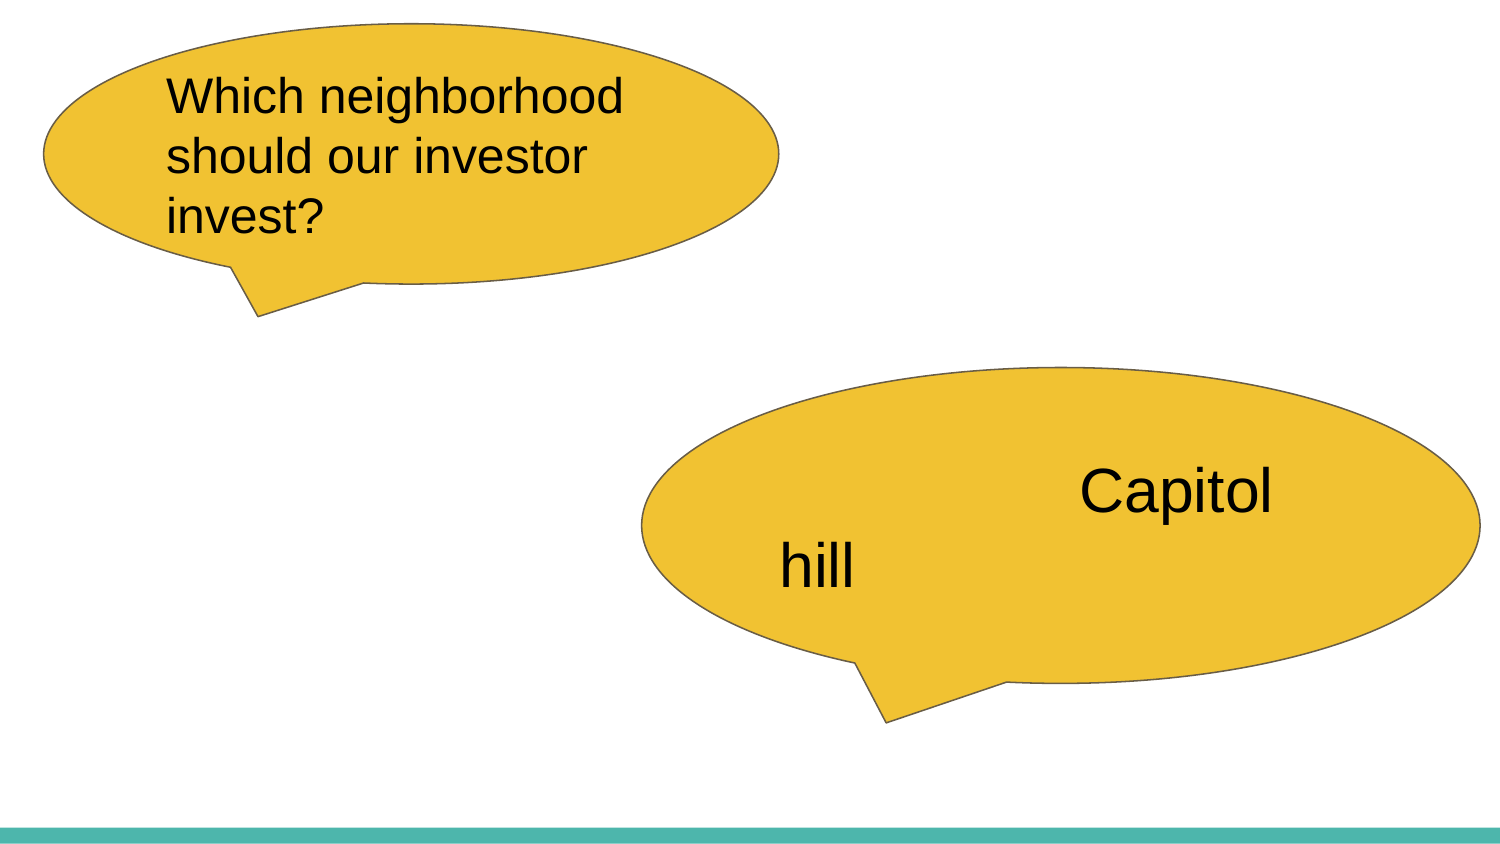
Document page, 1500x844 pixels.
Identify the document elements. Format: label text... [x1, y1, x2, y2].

text_box Which neighborhood should our investor invest? [43, 23, 779, 317]
text_box Capitol hill [641, 367, 1481, 723]
